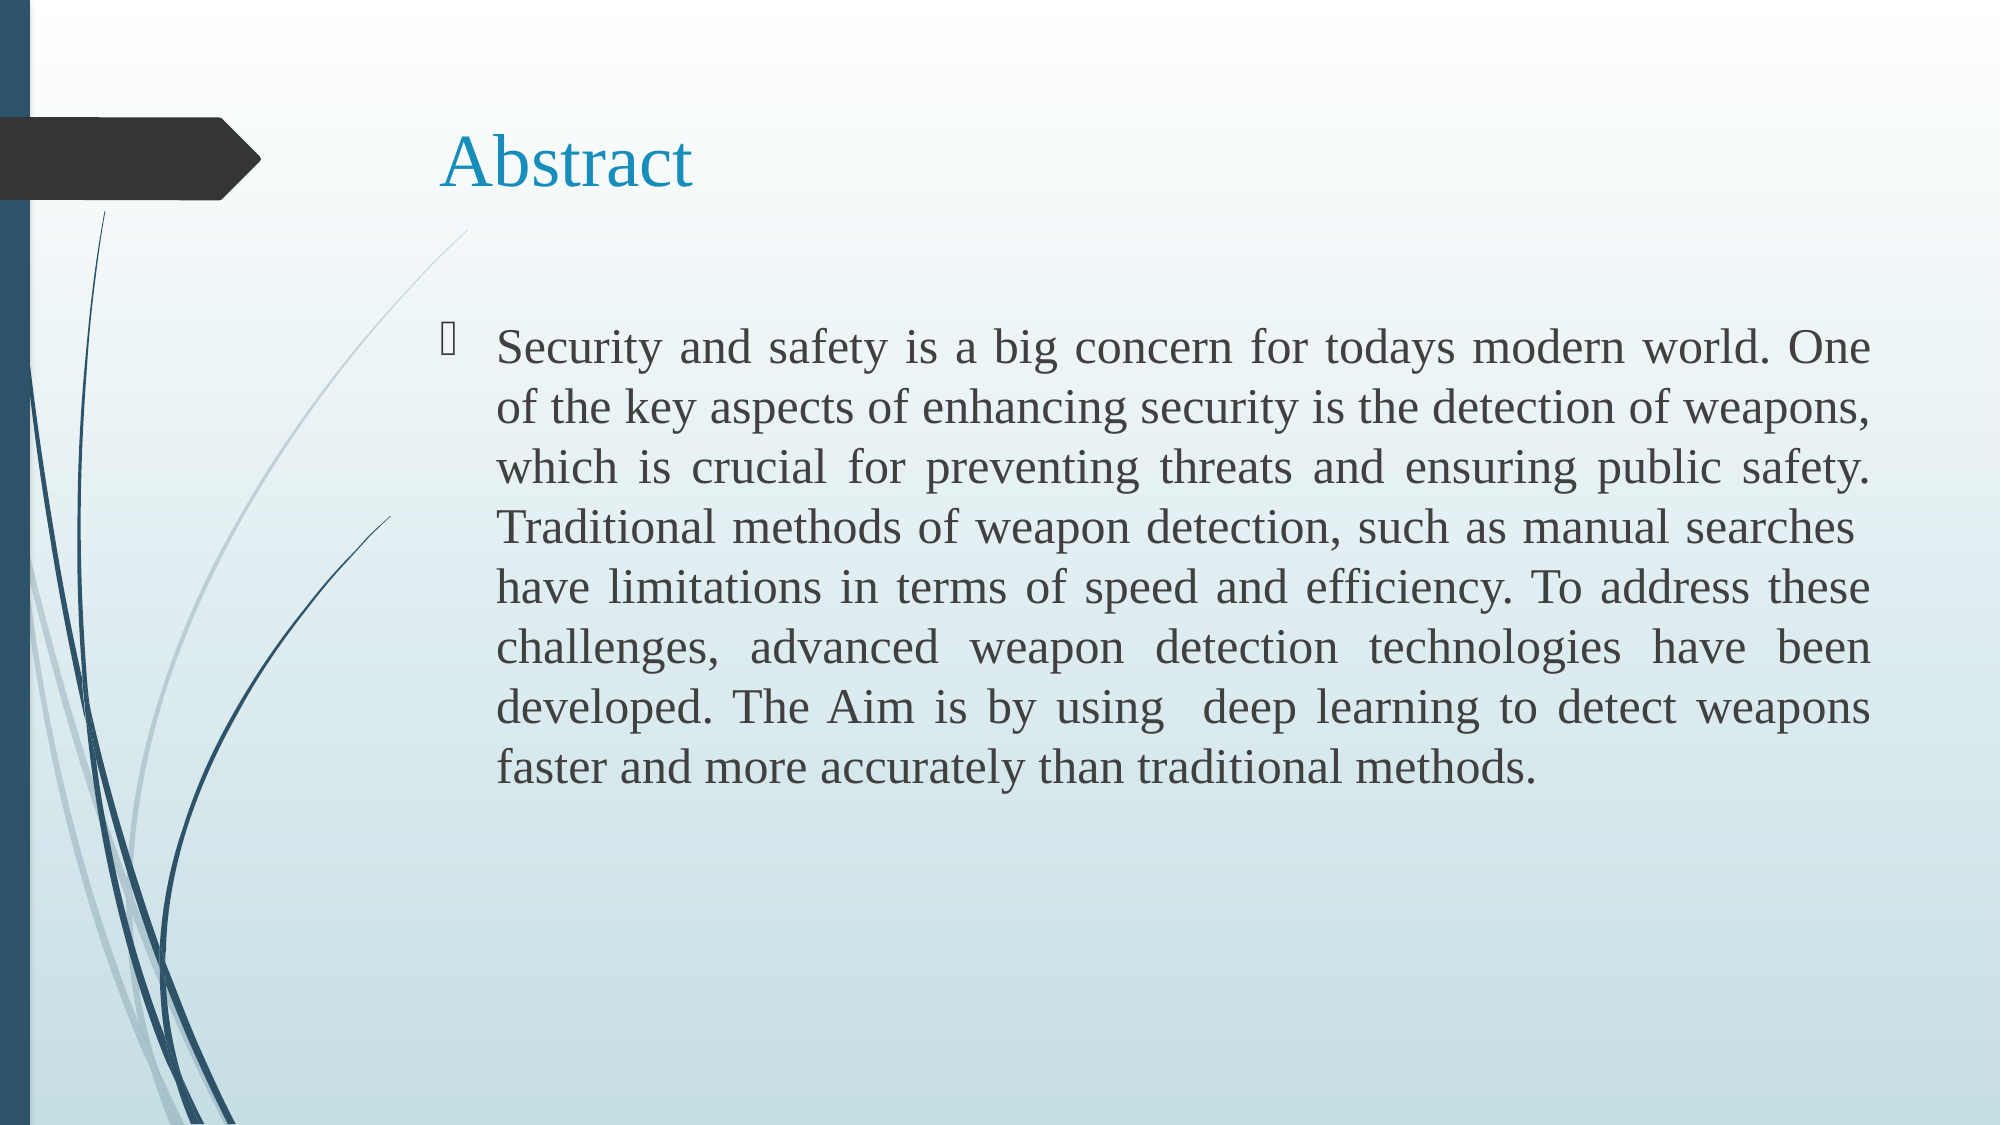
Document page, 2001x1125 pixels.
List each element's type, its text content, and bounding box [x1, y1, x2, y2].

title Abstract [424, 104, 1888, 243]
list Security and safety is a big concern for todays modern world. One of the key aspects of enhancing security is the detection of weapons, which is crucial for preventing threats and ensuring public safety. Traditional methods of weapon detection, such as manual searches have limitations in terms of speed and efficiency. To address these challenges, advanced weapon detection technologies have been developed. The Aim is by using deep learning to detect weapons faster and more accurately than traditional methods. [424, 305, 1888, 970]
